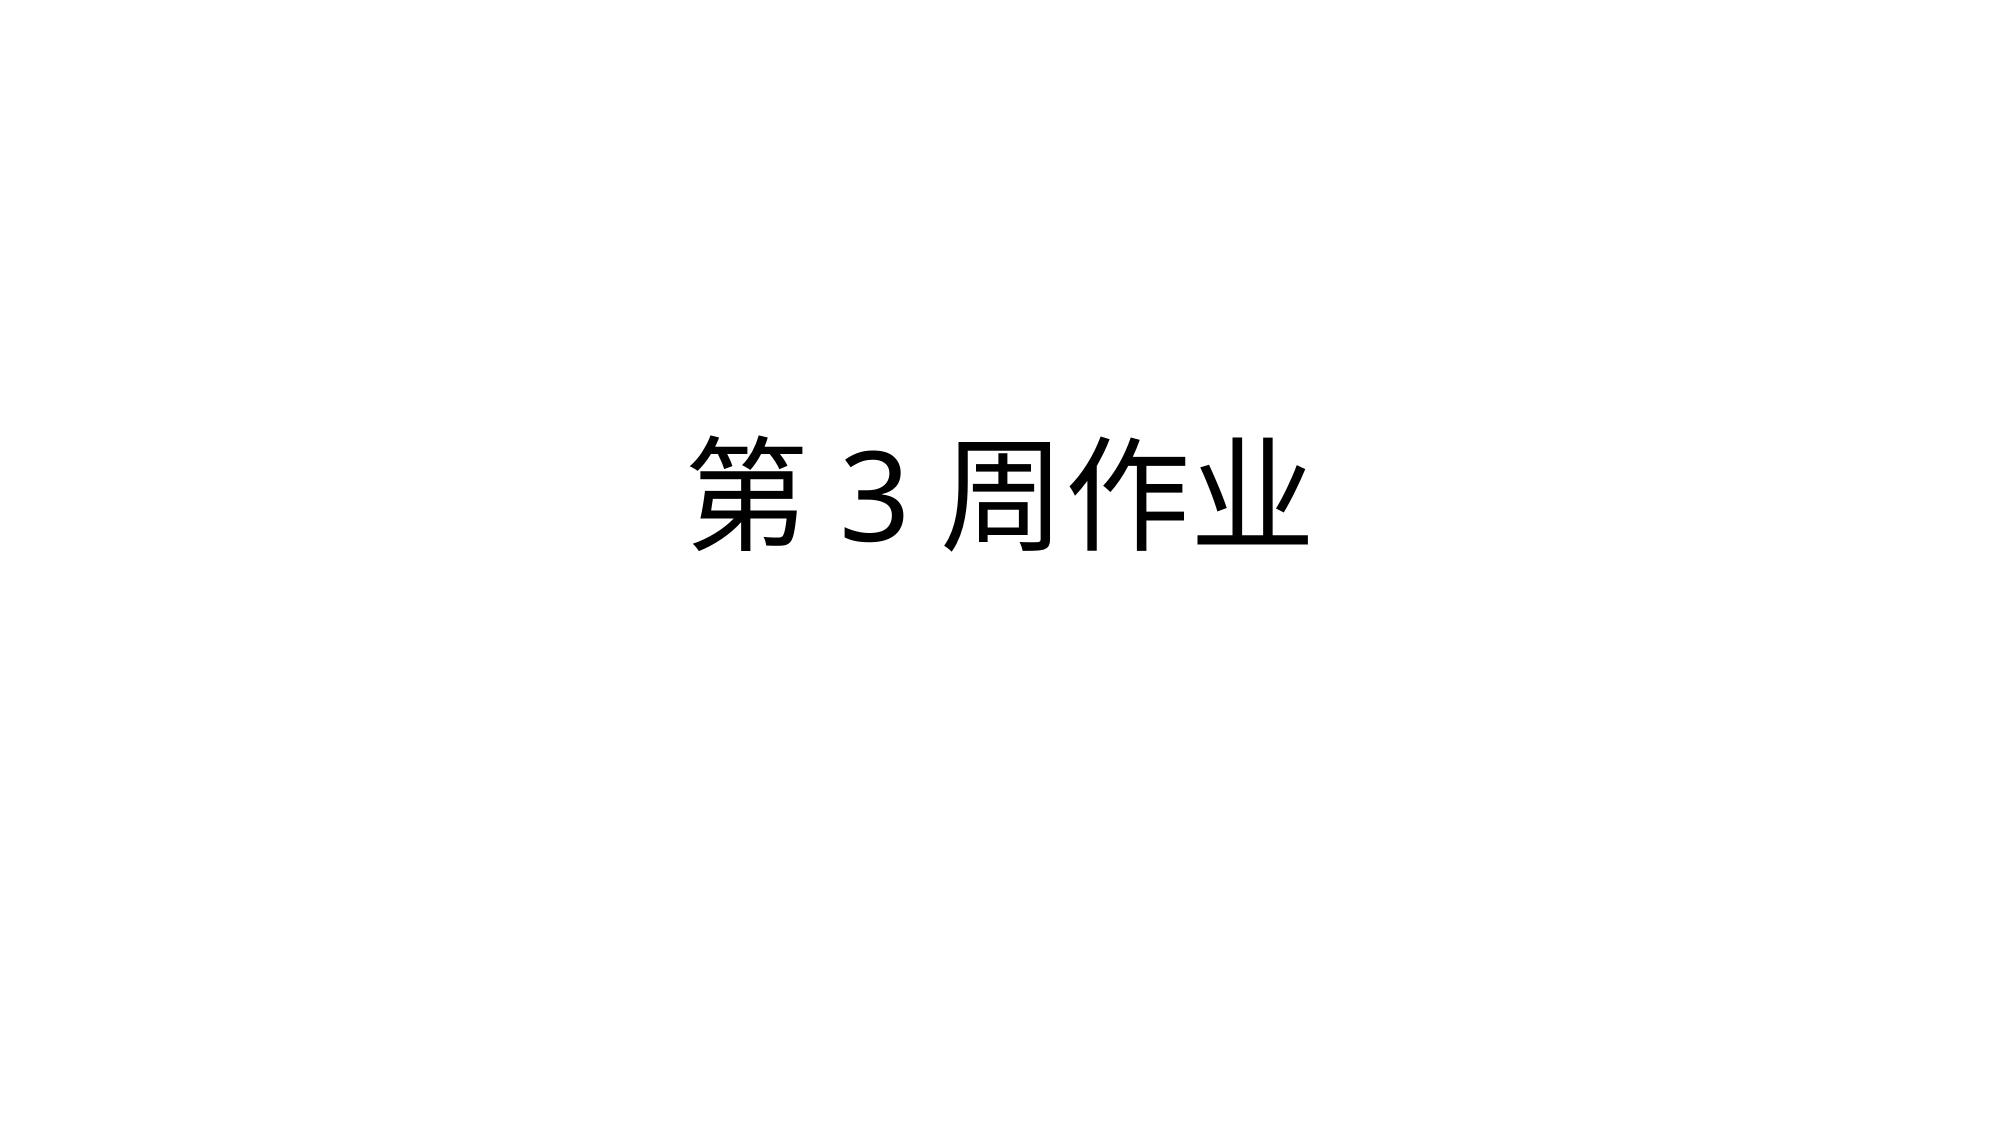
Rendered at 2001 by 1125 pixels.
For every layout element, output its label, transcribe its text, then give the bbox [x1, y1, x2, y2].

title 第3周作业 [249, 184, 1750, 576]
